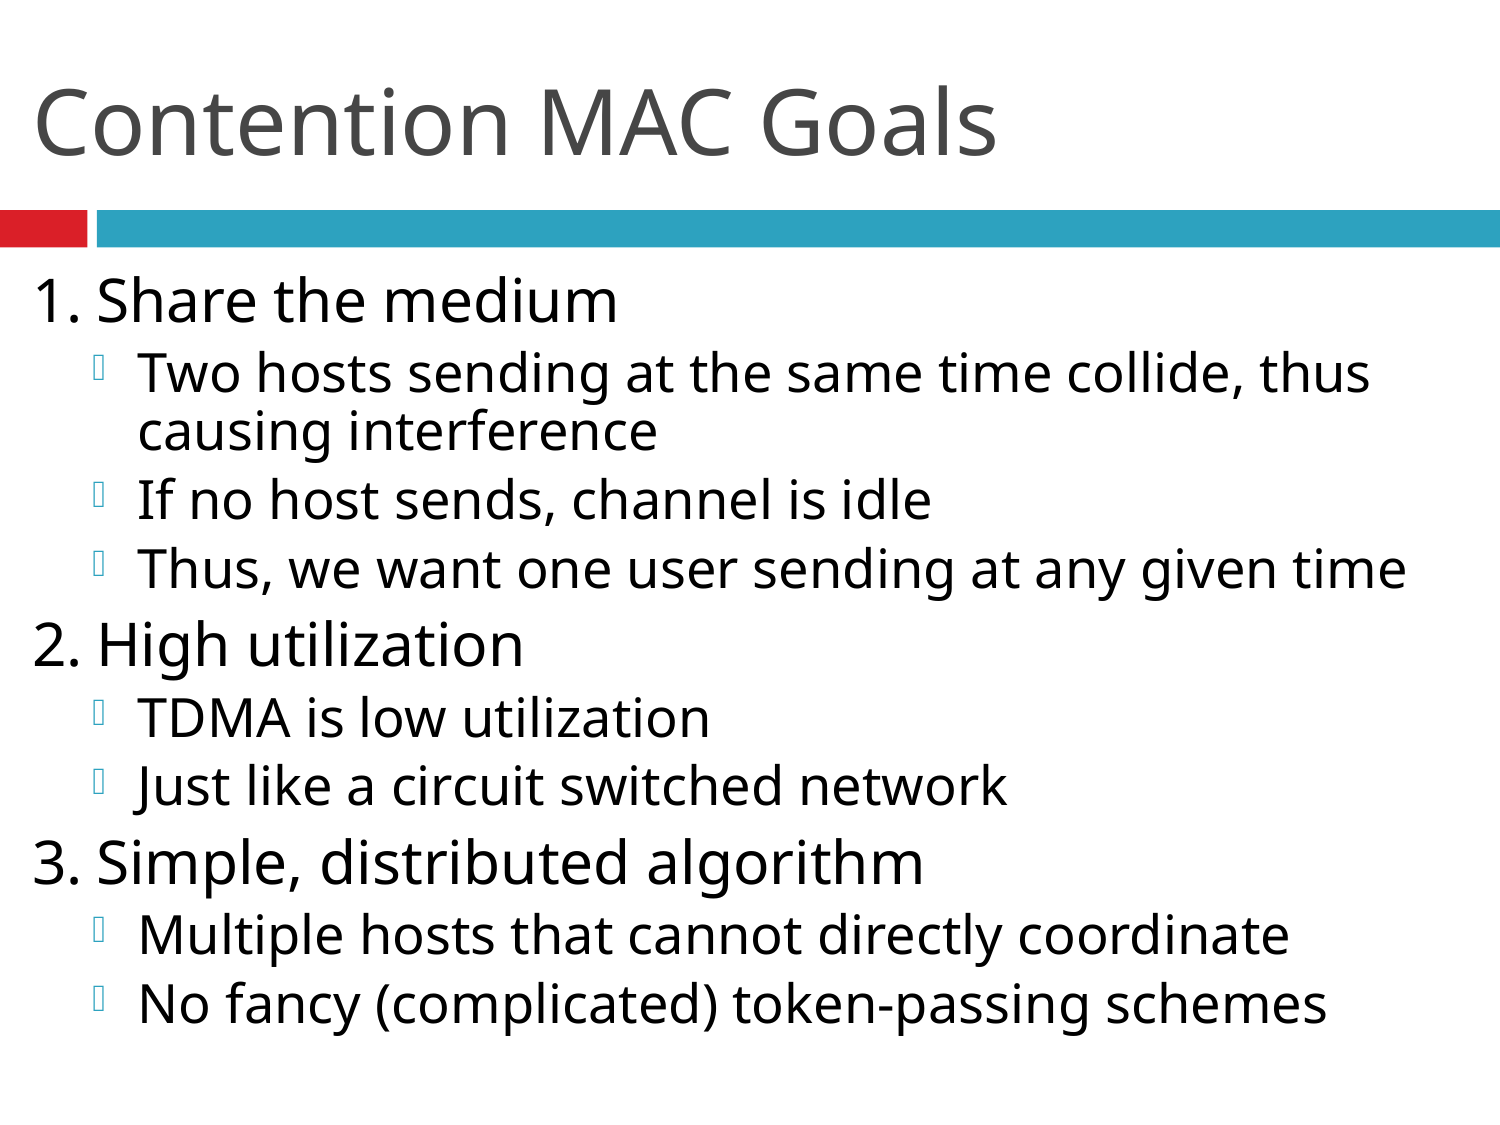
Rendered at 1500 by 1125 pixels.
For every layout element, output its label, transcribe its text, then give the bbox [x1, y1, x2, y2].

list Share the medium Two hosts sending at the same time collide, thus causing interference If no host sends, channel is idle Thus, we want one user sending at any given time High utilization TDMA is low utilization Just like a circuit switched network Simple, distributed algorithm Multiple hosts that cannot directly coordinate No fancy (complicated) token-passing schemes [24, 261, 1500, 1101]
slide_number [17, 204, 71, 258]
title Contention MAC Goals [24, 36, 1476, 201]
